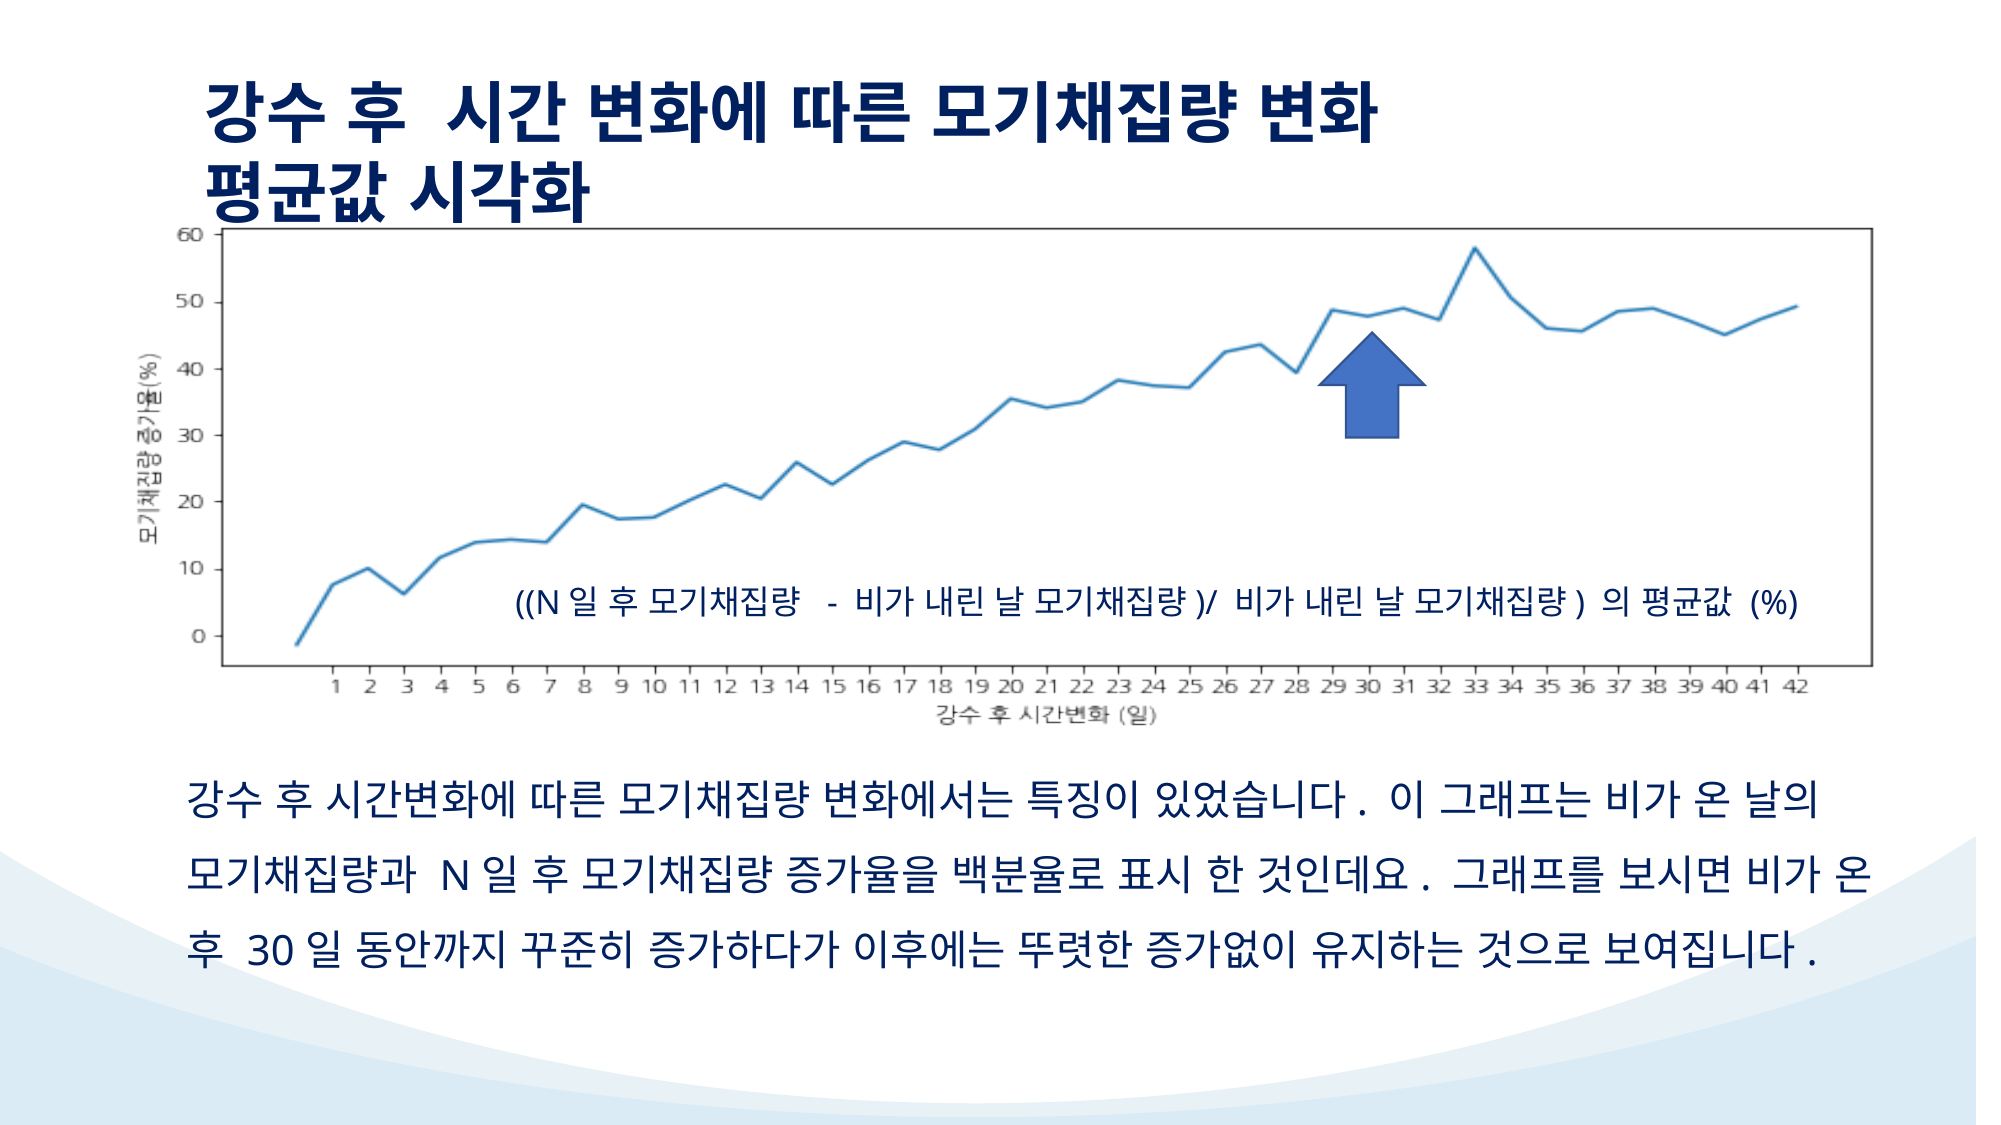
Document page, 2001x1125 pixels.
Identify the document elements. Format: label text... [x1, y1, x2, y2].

picture [123, 214, 1889, 740]
text_box 강수 후 시간변화에 따른 모기채집량 변화에서는 특징이 있었습니다. 이 그래프는 비가 온 날의 모기채집량과 N일 후 모기채집량 증가율을 백분율로 표시 한 것인데요. 그래프를 보시면 비가 온 후 30일 동안까지 꾸준히 증가하다가 이후에는 뚜렷한 증가없이 유지하는 것으로 보여집니다. [186, 748, 1889, 836]
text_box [0, 836, 1976, 1125]
text_box 강수 후 시간 변화에 따른 모기채집량 변화 평균값 시각화 [205, 70, 1675, 214]
